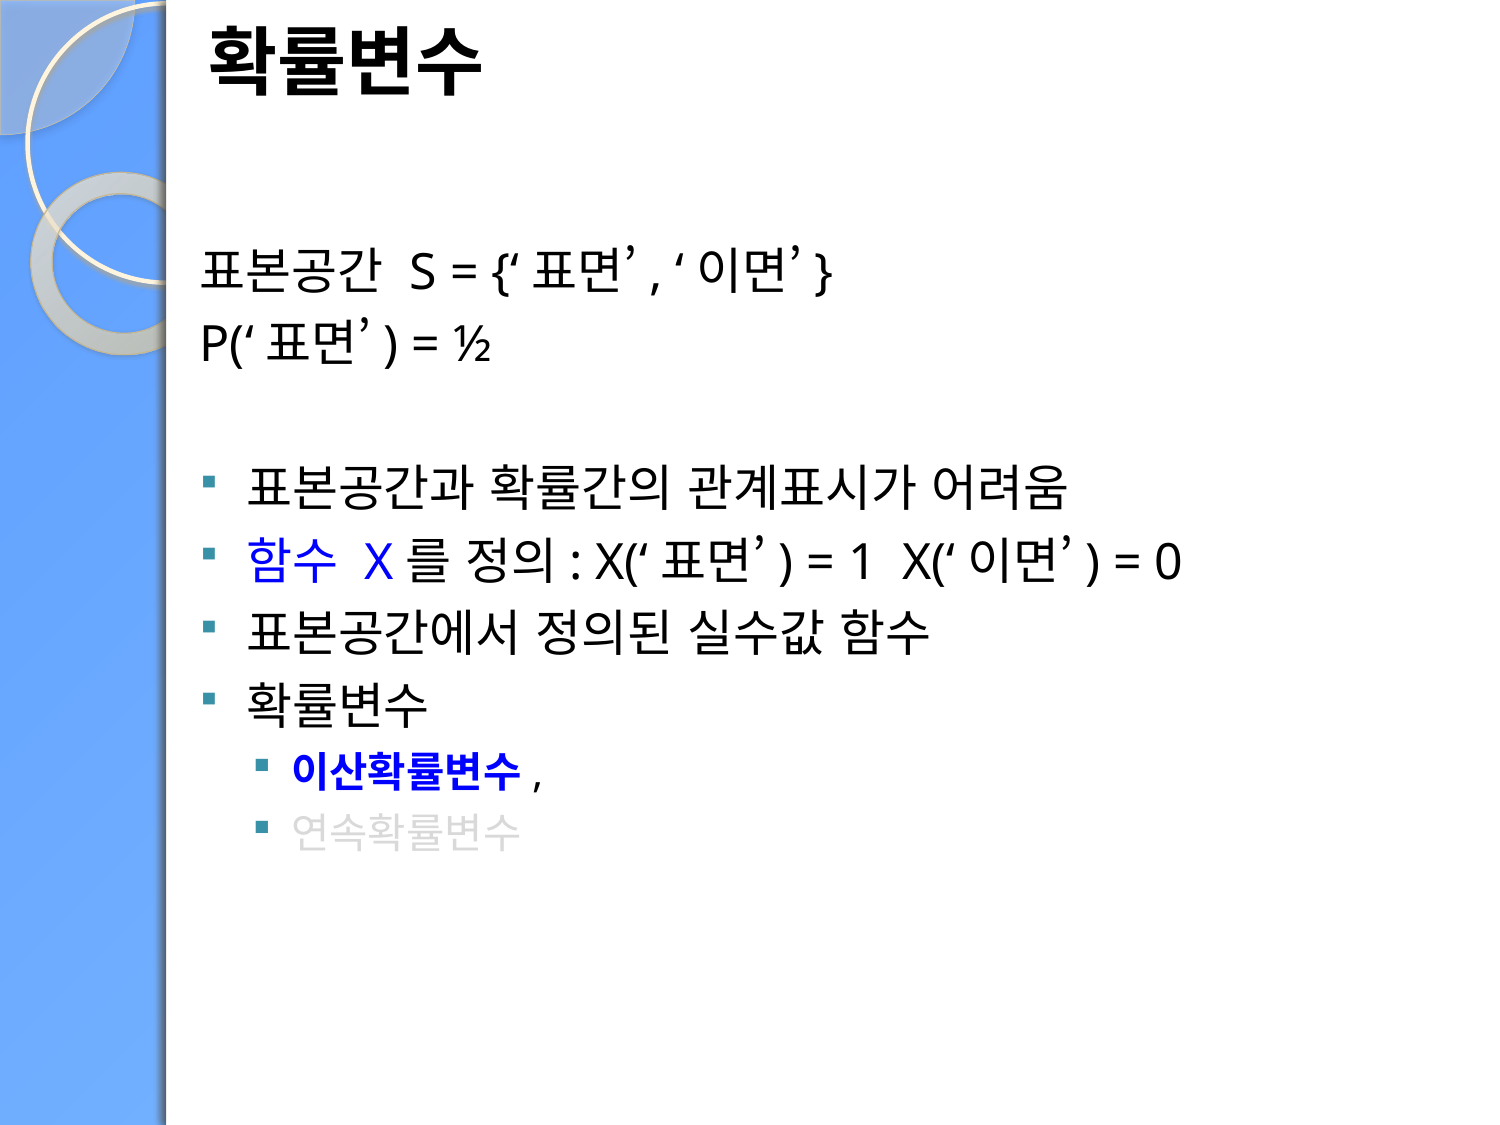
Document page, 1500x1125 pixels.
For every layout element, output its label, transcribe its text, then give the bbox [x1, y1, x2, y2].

text_box 확률변수 [50, 7, 1200, 112]
list 표본공간 S = {‘표면’, ‘이면’} P(‘표면’) = ½ 표본공간과 확률간의 관계표시가 어려움 함수 X를 정의: X(‘표면’) = 1 X(‘이면’) = 0 표본공간에서 정의된 실수값 함수 확률변수 이산확률변수, 연속확률변수 [171, 231, 1500, 882]
